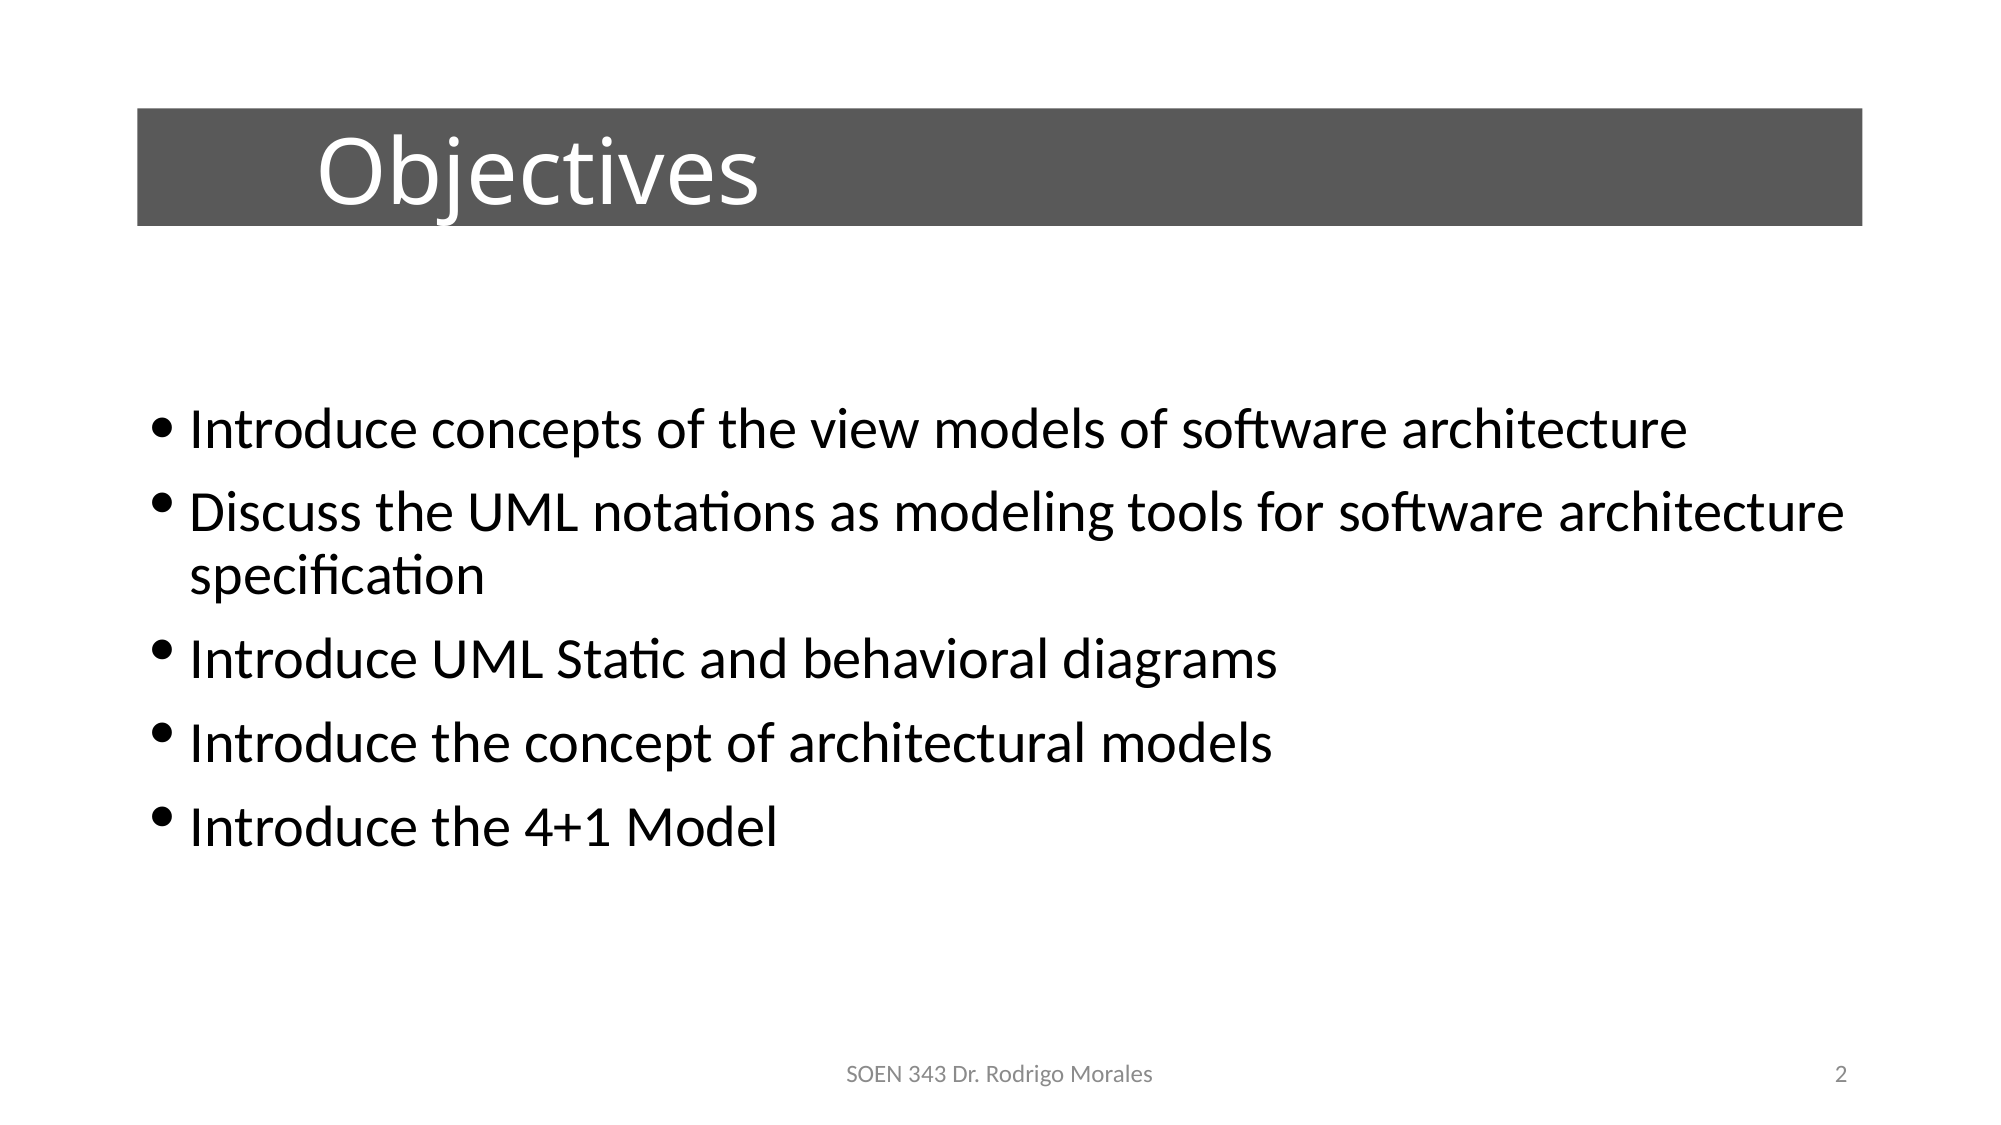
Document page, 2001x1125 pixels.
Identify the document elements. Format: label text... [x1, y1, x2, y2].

title Objectives [300, 99, 1650, 250]
footer SOEN 343 Dr. Rodrigo Morales [662, 1042, 1338, 1103]
list  Introduce concepts of the view models of software architecture Discuss the UML notations as modeling tools for software architecture specification Introduce UML Static and behavioral diagrams Introduce the concept of architectural models Introduce the 4+1 Model [137, 299, 1863, 1014]
slide_number 2 [1412, 1042, 1863, 1103]
